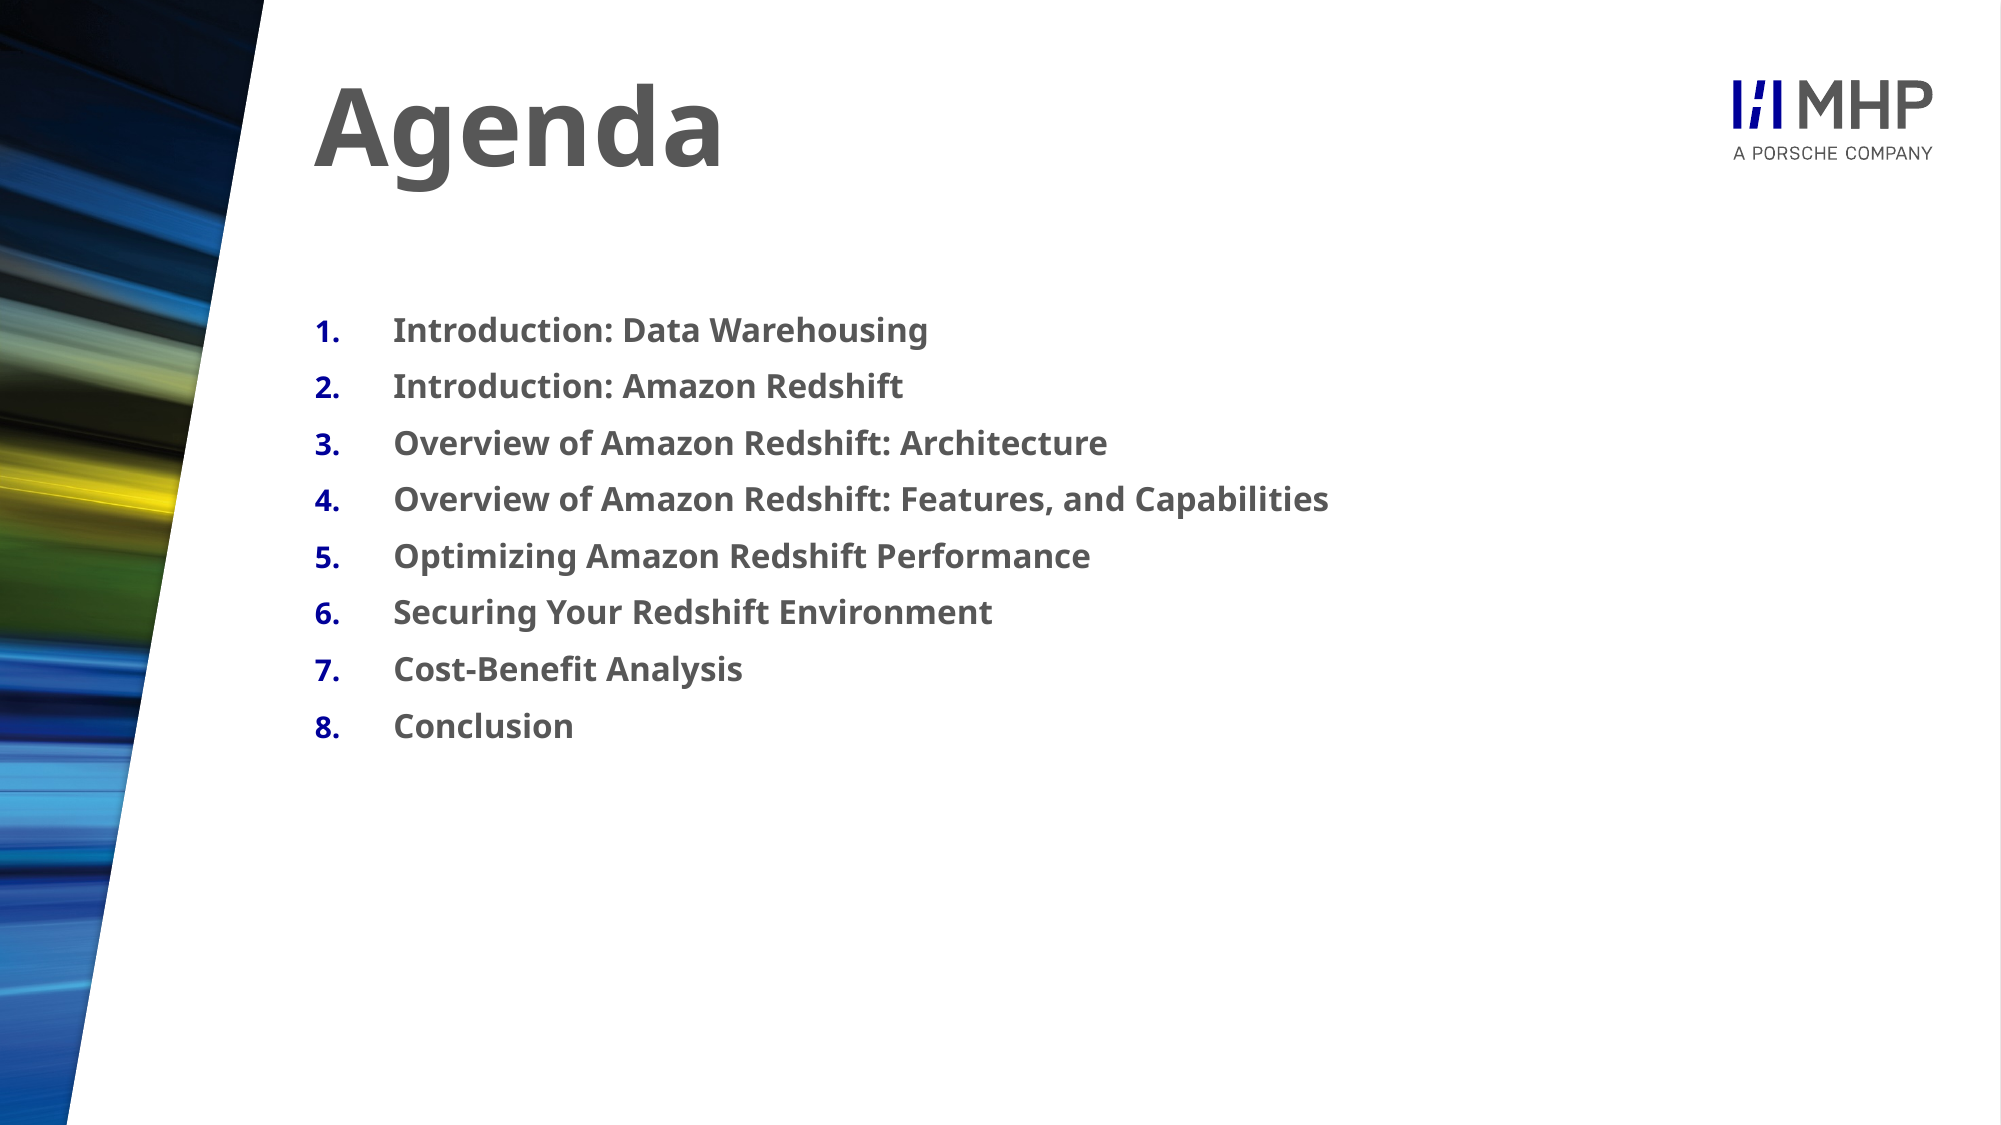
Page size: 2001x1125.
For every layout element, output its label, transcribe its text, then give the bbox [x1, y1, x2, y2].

list Introduction: Data Warehousing Introduction: Amazon Redshift Overview of Amazon Redshift: Architecture Overview of Amazon Redshift: Features, and Capabilities Optimizing Amazon Redshift Performance Securing Your Redshift Environment Cost-Benefit Analysis Conclusion [66, 261, 1933, 1066]
title Agenda [66, 66, 1343, 197]
picture [0, 0, 264, 1125]
